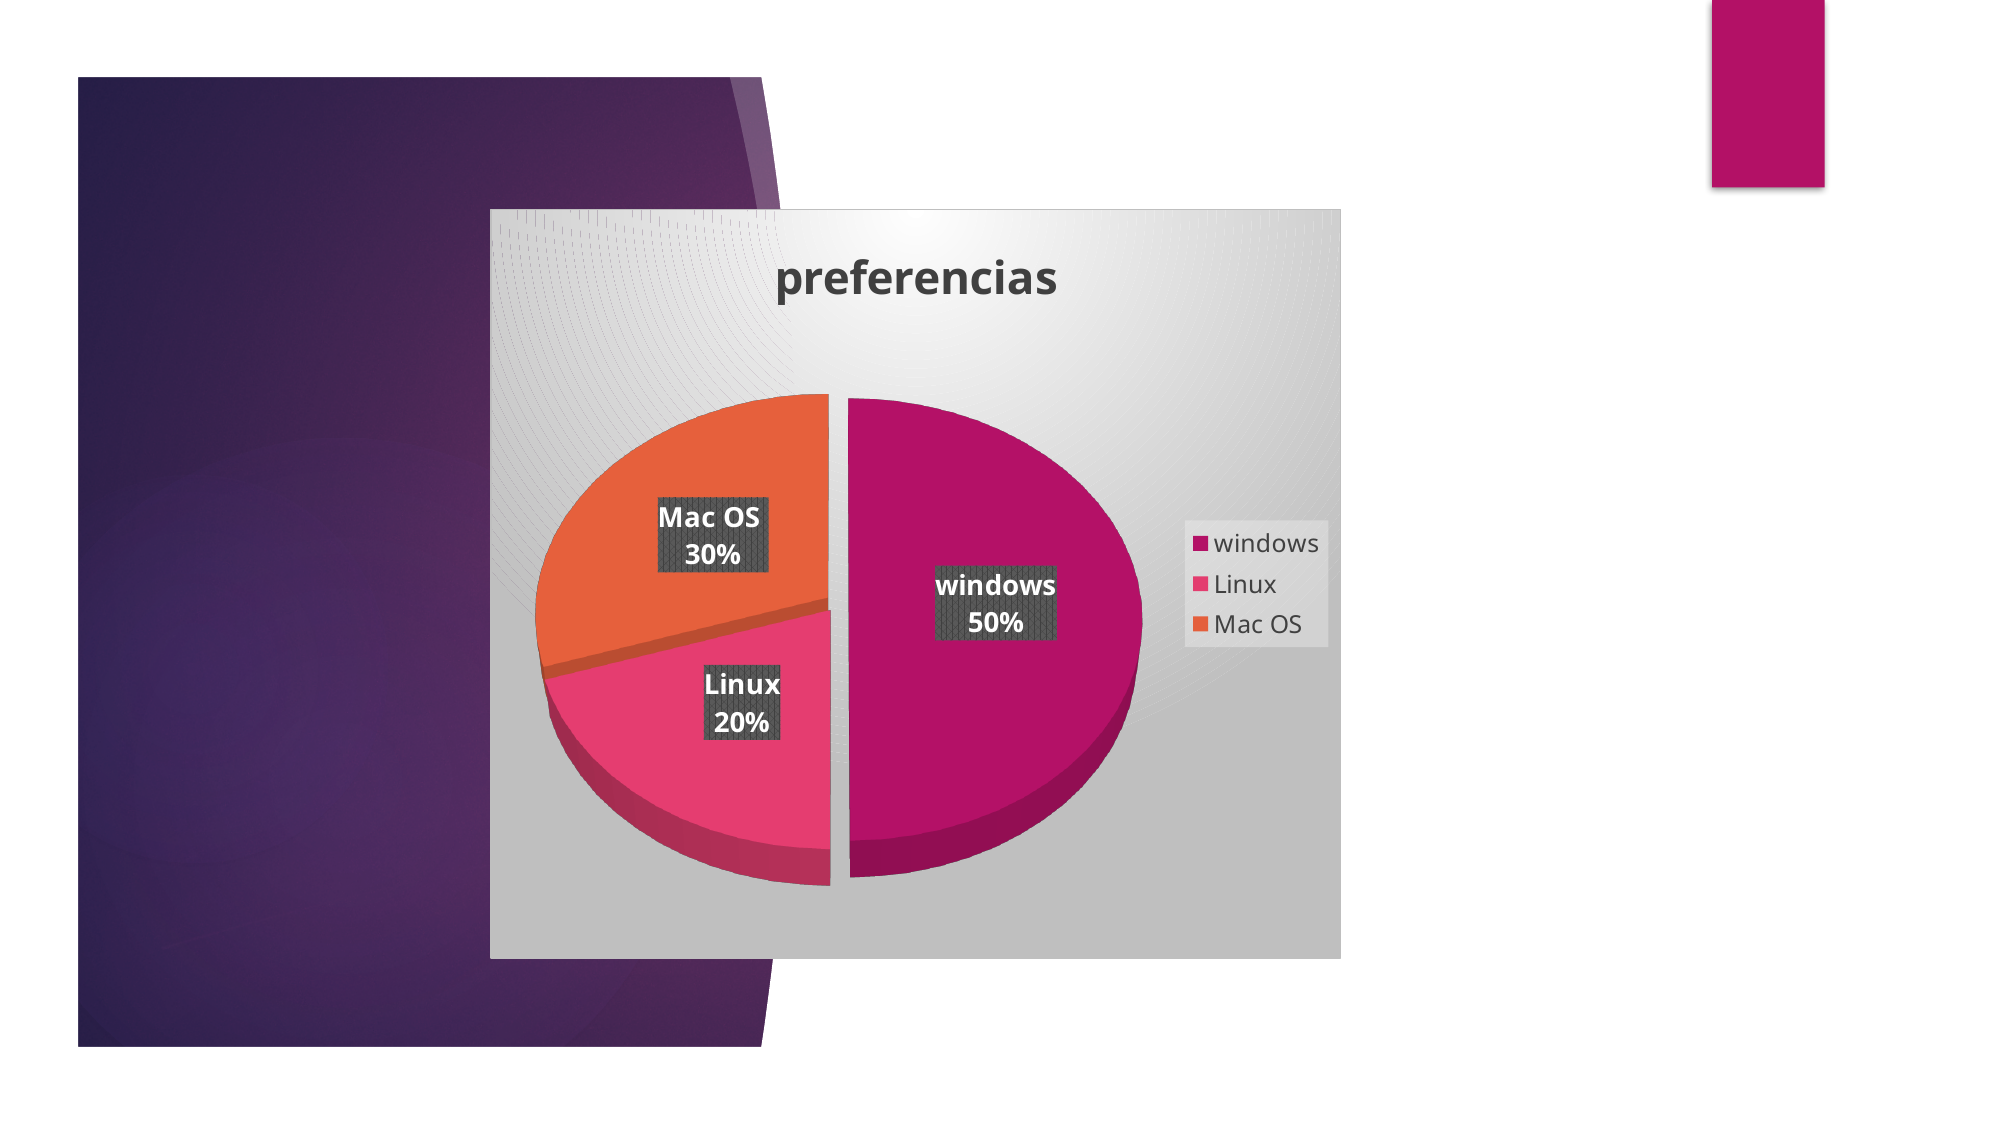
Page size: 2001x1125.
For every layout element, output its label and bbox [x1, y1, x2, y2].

chart [489, 208, 1342, 959]
